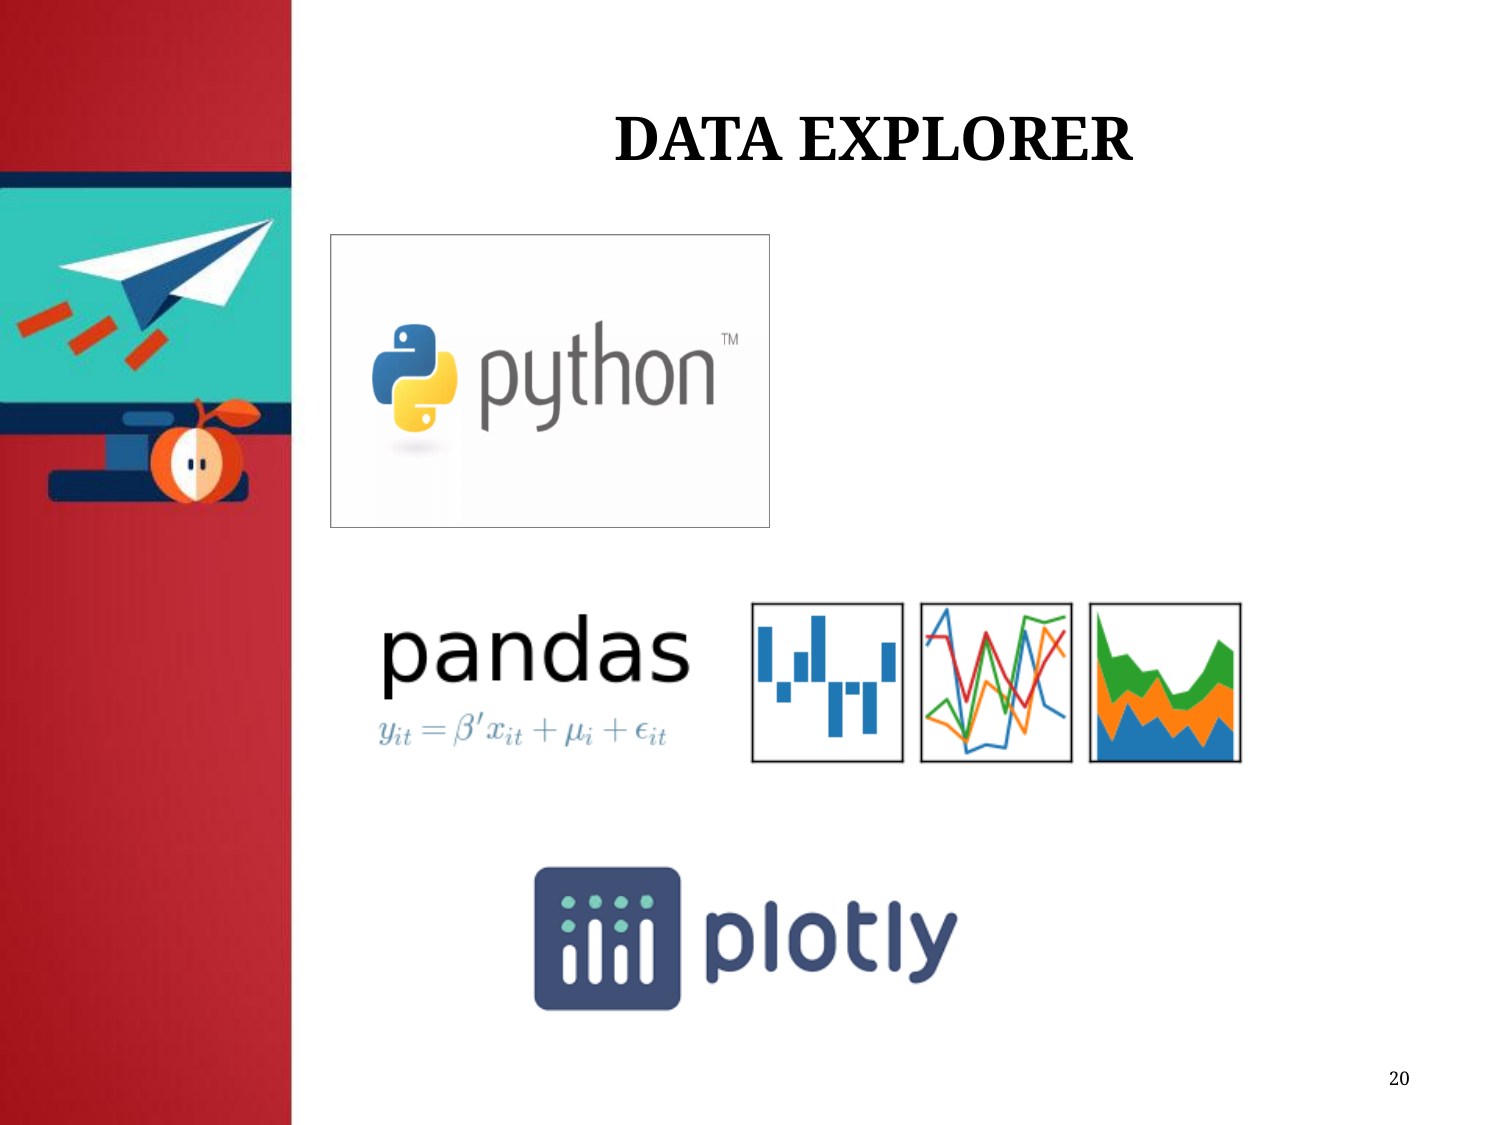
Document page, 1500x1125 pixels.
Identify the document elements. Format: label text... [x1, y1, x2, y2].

picture [0, 0, 1500, 1125]
list [377, 234, 1500, 1019]
title DATA EXPLORER [312, 78, 1436, 195]
slide_number ‹#› [1074, 1058, 1425, 1103]
